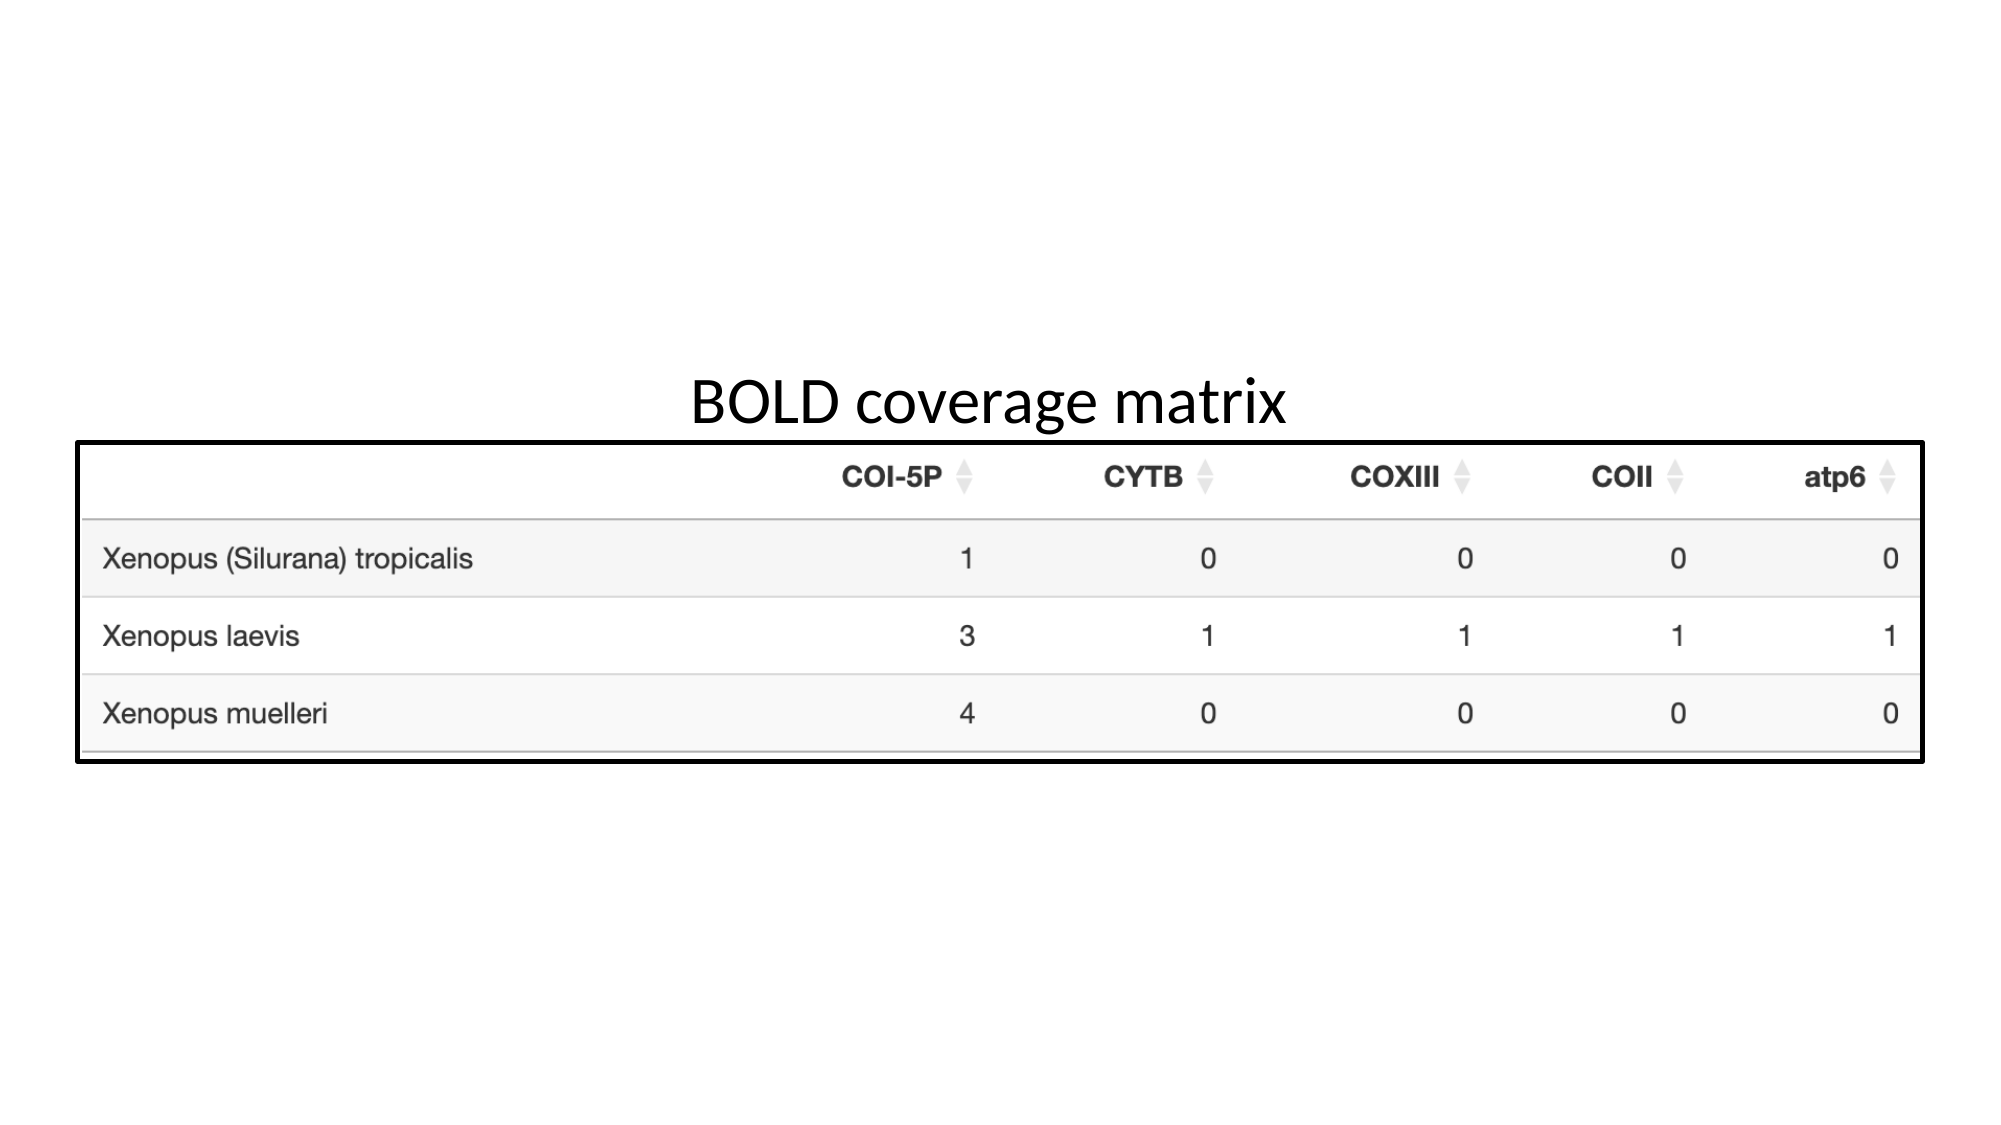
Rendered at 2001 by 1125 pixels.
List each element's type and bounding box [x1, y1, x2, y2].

text_box [80, 349, 1920, 759]
